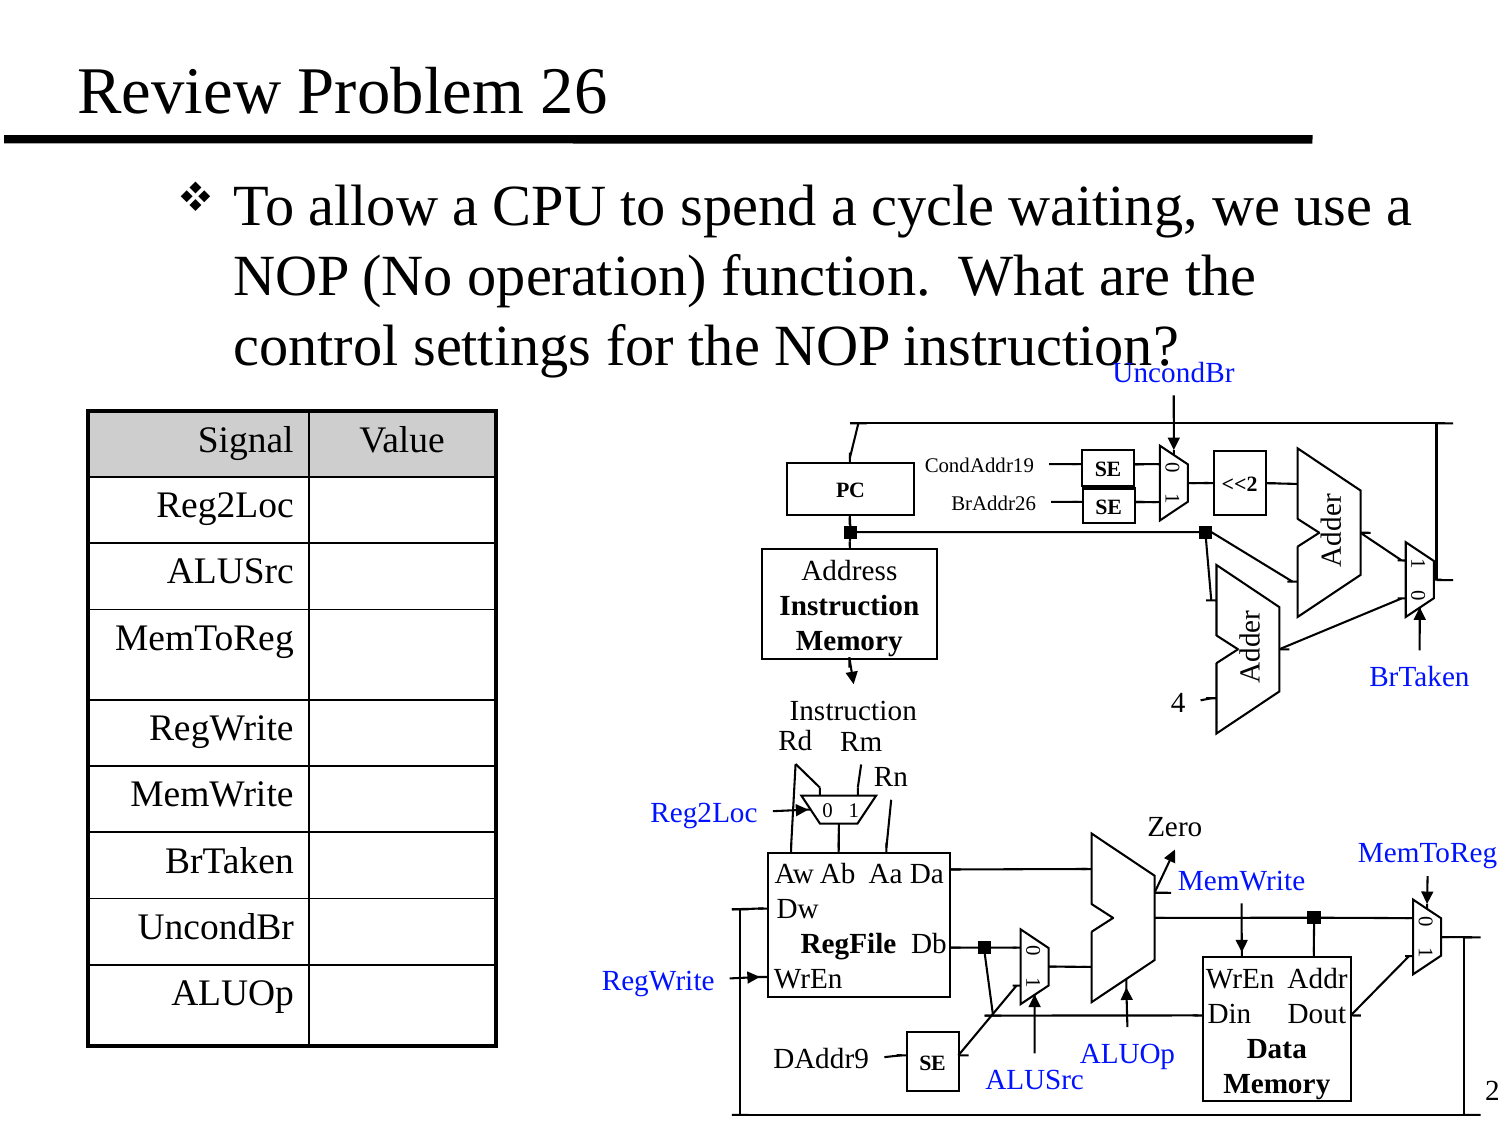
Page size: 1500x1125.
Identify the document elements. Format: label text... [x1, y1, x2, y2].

table_cell RegWrite [90, 701, 308, 765]
table_cell MemToReg [90, 610, 308, 699]
table_cell [310, 478, 494, 542]
table_cell [310, 610, 494, 699]
table_cell BrTaken [90, 833, 308, 898]
table_cell [310, 899, 494, 964]
title Review Problem 26 [62, 50, 1332, 135]
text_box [761, 345, 1486, 712]
table_cell [310, 966, 494, 1044]
table_cell Reg2Loc [90, 478, 308, 542]
table_cell [310, 833, 494, 898]
table_cell [310, 767, 494, 831]
table_cell [310, 701, 494, 765]
table_cell [310, 544, 494, 609]
table_cell MemWrite [90, 767, 308, 831]
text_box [586, 714, 1500, 1115]
table_cell ALUOp [90, 966, 308, 1044]
table_header Value [310, 413, 494, 476]
list To allow a CPU to spend a cycle waiting, we use a NOP (No operation) function. What are the control settings for the NOP instruction? [162, 159, 1438, 1040]
table_header Signal [90, 413, 308, 476]
table_cell UncondBr [90, 899, 308, 964]
table_cell ALUSrc [90, 544, 308, 609]
